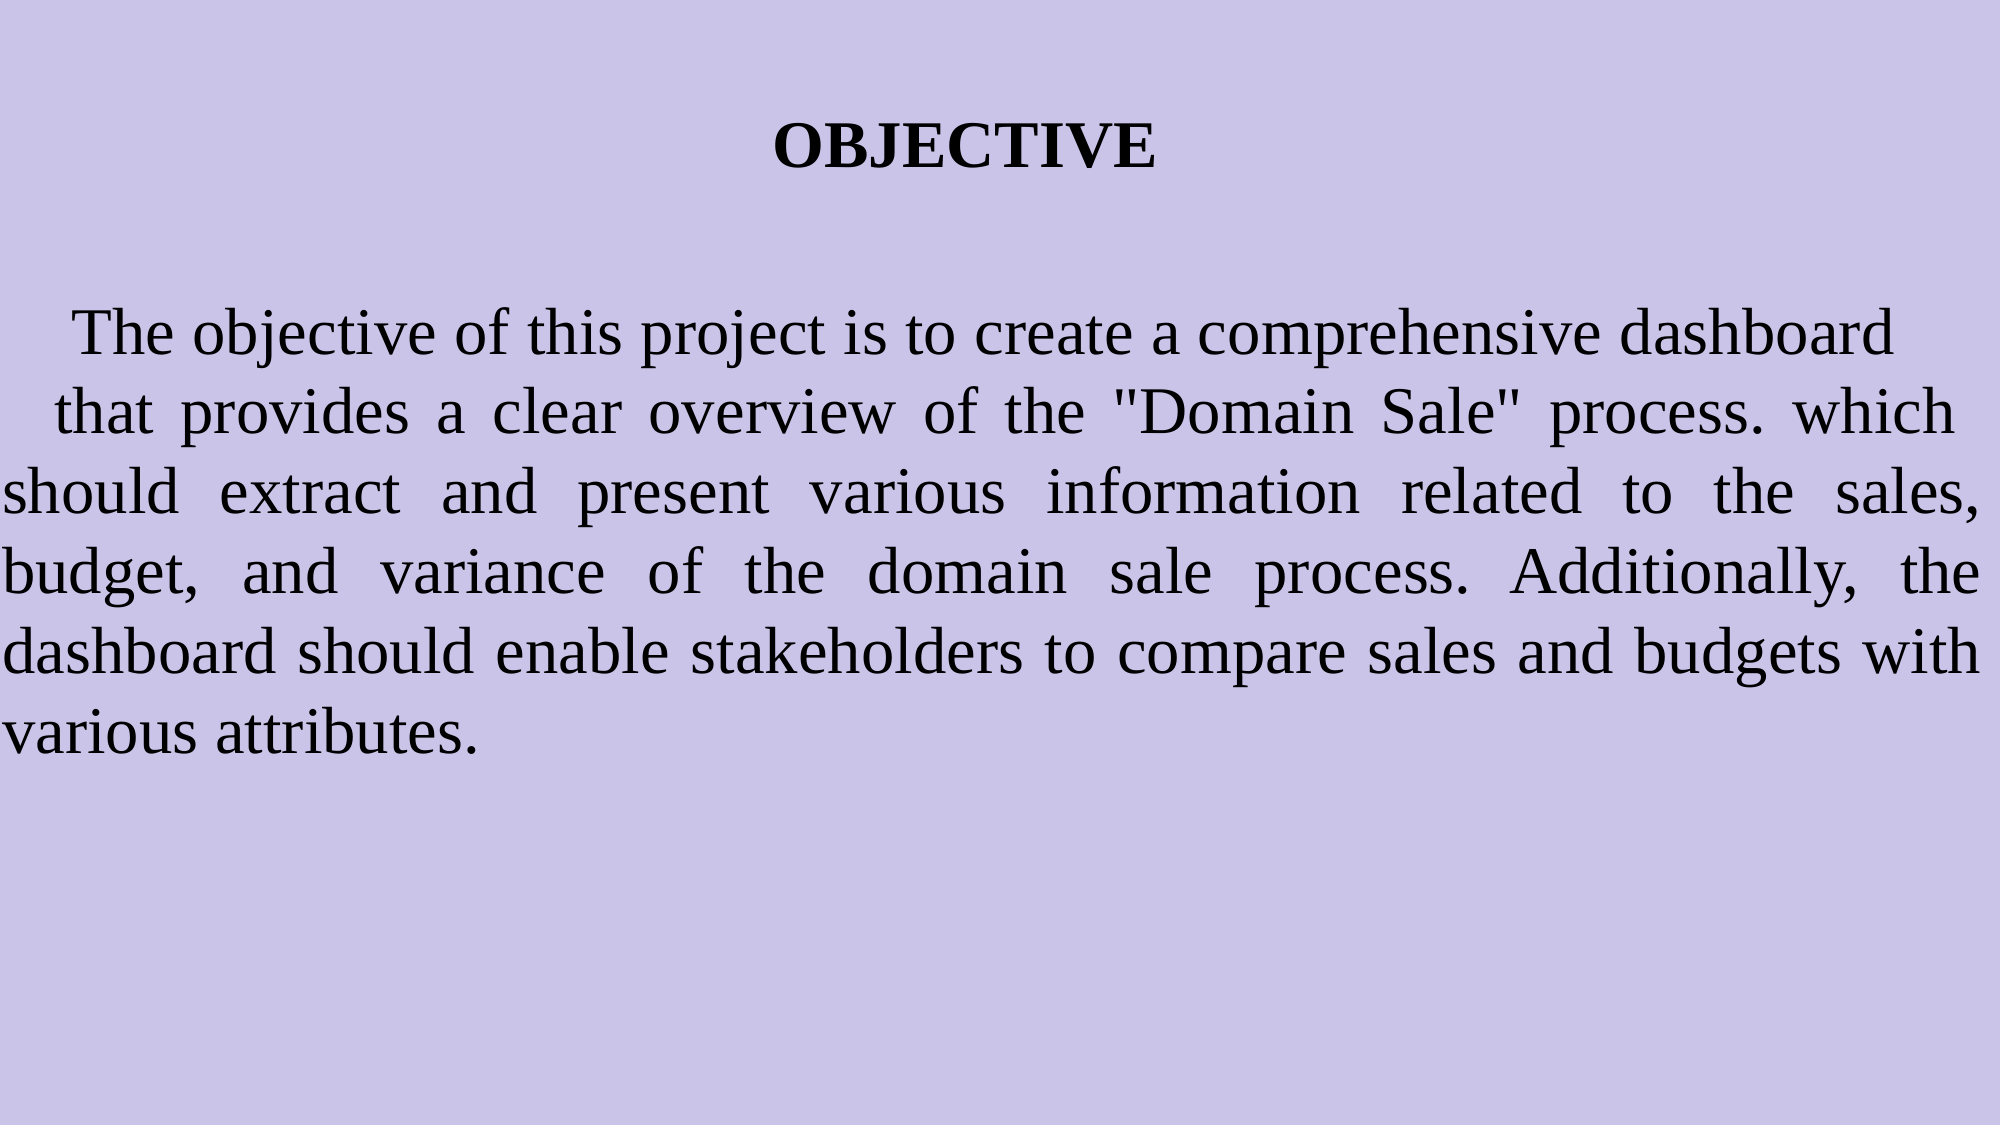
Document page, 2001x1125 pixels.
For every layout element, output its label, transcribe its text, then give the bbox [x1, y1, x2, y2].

list OBJECTIVE The objective of this project is to create a comprehensive dashboard that provides a clear overview of the "Domain Sale" process. which should extract and present various information related to the sales, budget, and variance of the domain sale process. Additionally, the dashboard should enable stakeholders to compare sales and budgets with various attributes. [0, 0, 2000, 1125]
